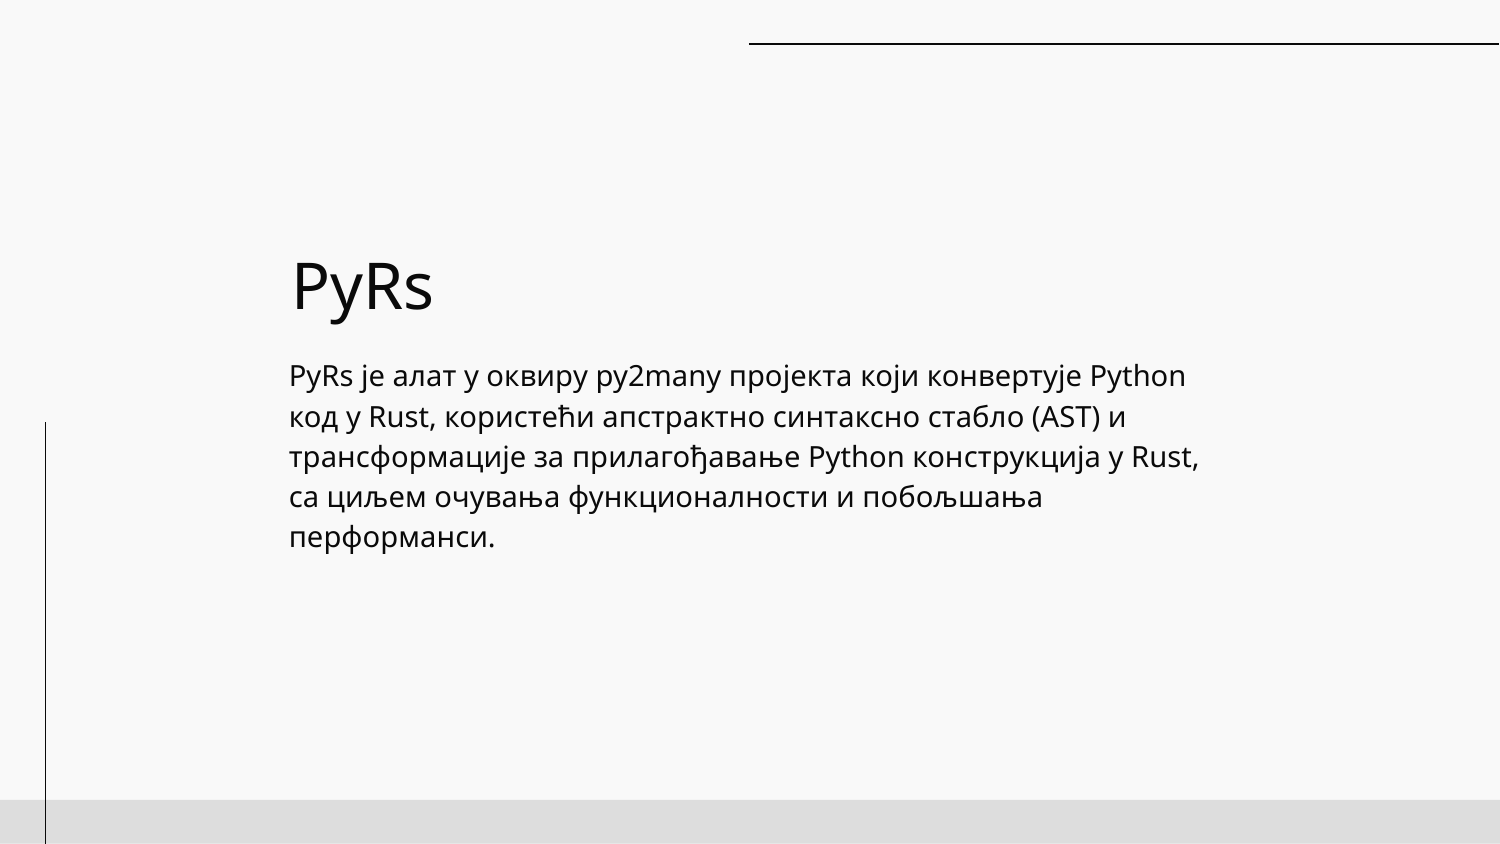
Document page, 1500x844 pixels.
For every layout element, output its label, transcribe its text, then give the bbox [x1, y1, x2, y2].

list PyRs је алат у оквиру py2many пројекта који конвертује Python код у Rust, користећи апстрактно синтаксно стабло (AST) и трансформације за прилагођавање Python конструкција у Rust, са циљем очувања функционалности и побољшања перформанси. [273, 337, 1221, 528]
title PyRs [140, 230, 586, 321]
